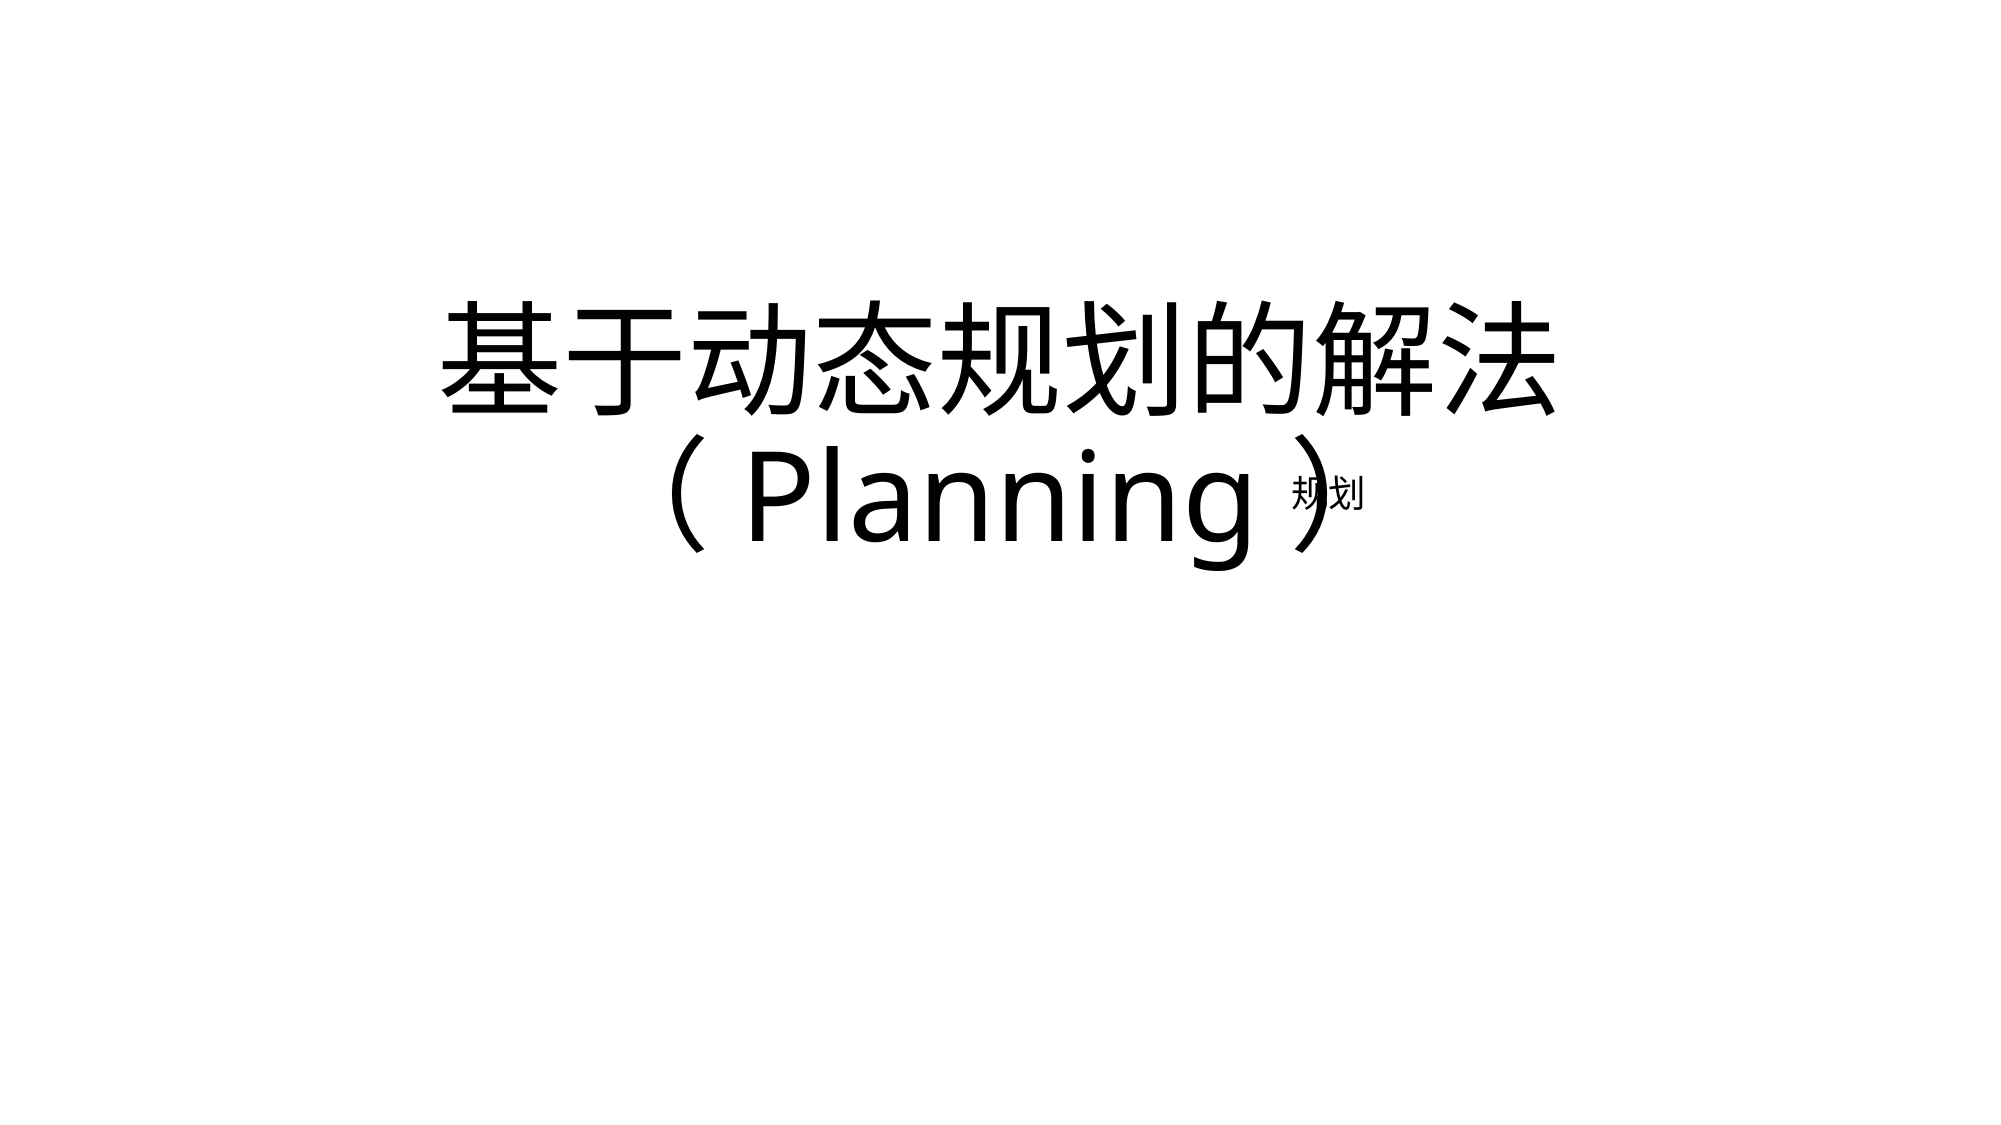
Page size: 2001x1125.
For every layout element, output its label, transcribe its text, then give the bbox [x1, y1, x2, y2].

title 基于动态规划的解法（Planning） [249, 184, 1750, 576]
text_box 规划 [1276, 462, 1606, 523]
